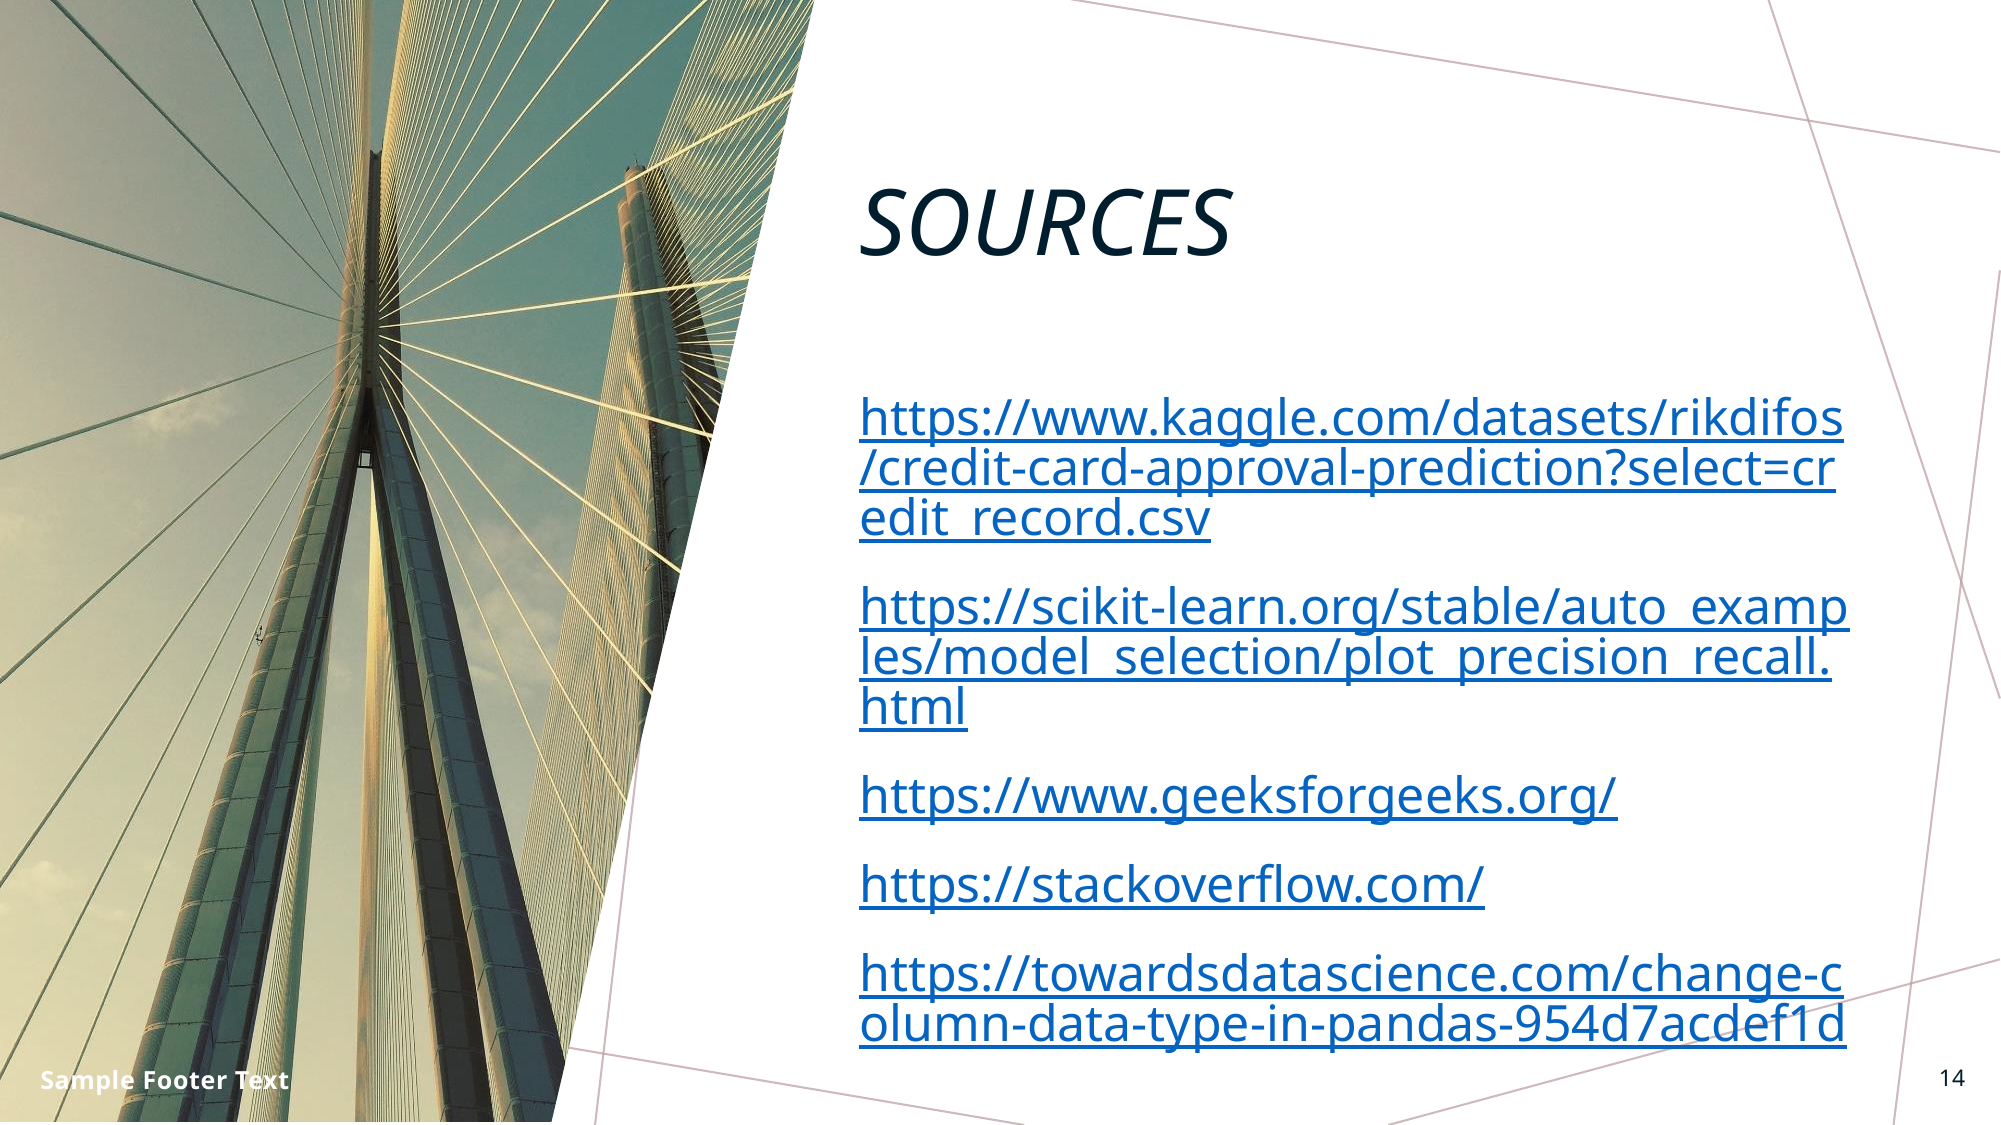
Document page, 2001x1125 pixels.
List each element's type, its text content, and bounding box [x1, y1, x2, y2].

title Sources [844, 112, 1868, 340]
list https://www.kaggle.com/datasets/rikdifos/credit-card-approval-prediction?select=credit_record.csv https://scikit-learn.org/stable/auto_examples/model_selection/plot_precision_recall.html https://www.geeksforgeeks.org/ https://stackoverflow.com/ https://towardsdatascience.com/change-column-data-type-in-pandas-954d7acdef1d [844, 377, 1868, 1038]
slide_number 14 [1903, 1049, 1981, 1110]
picture [0, 0, 815, 1122]
